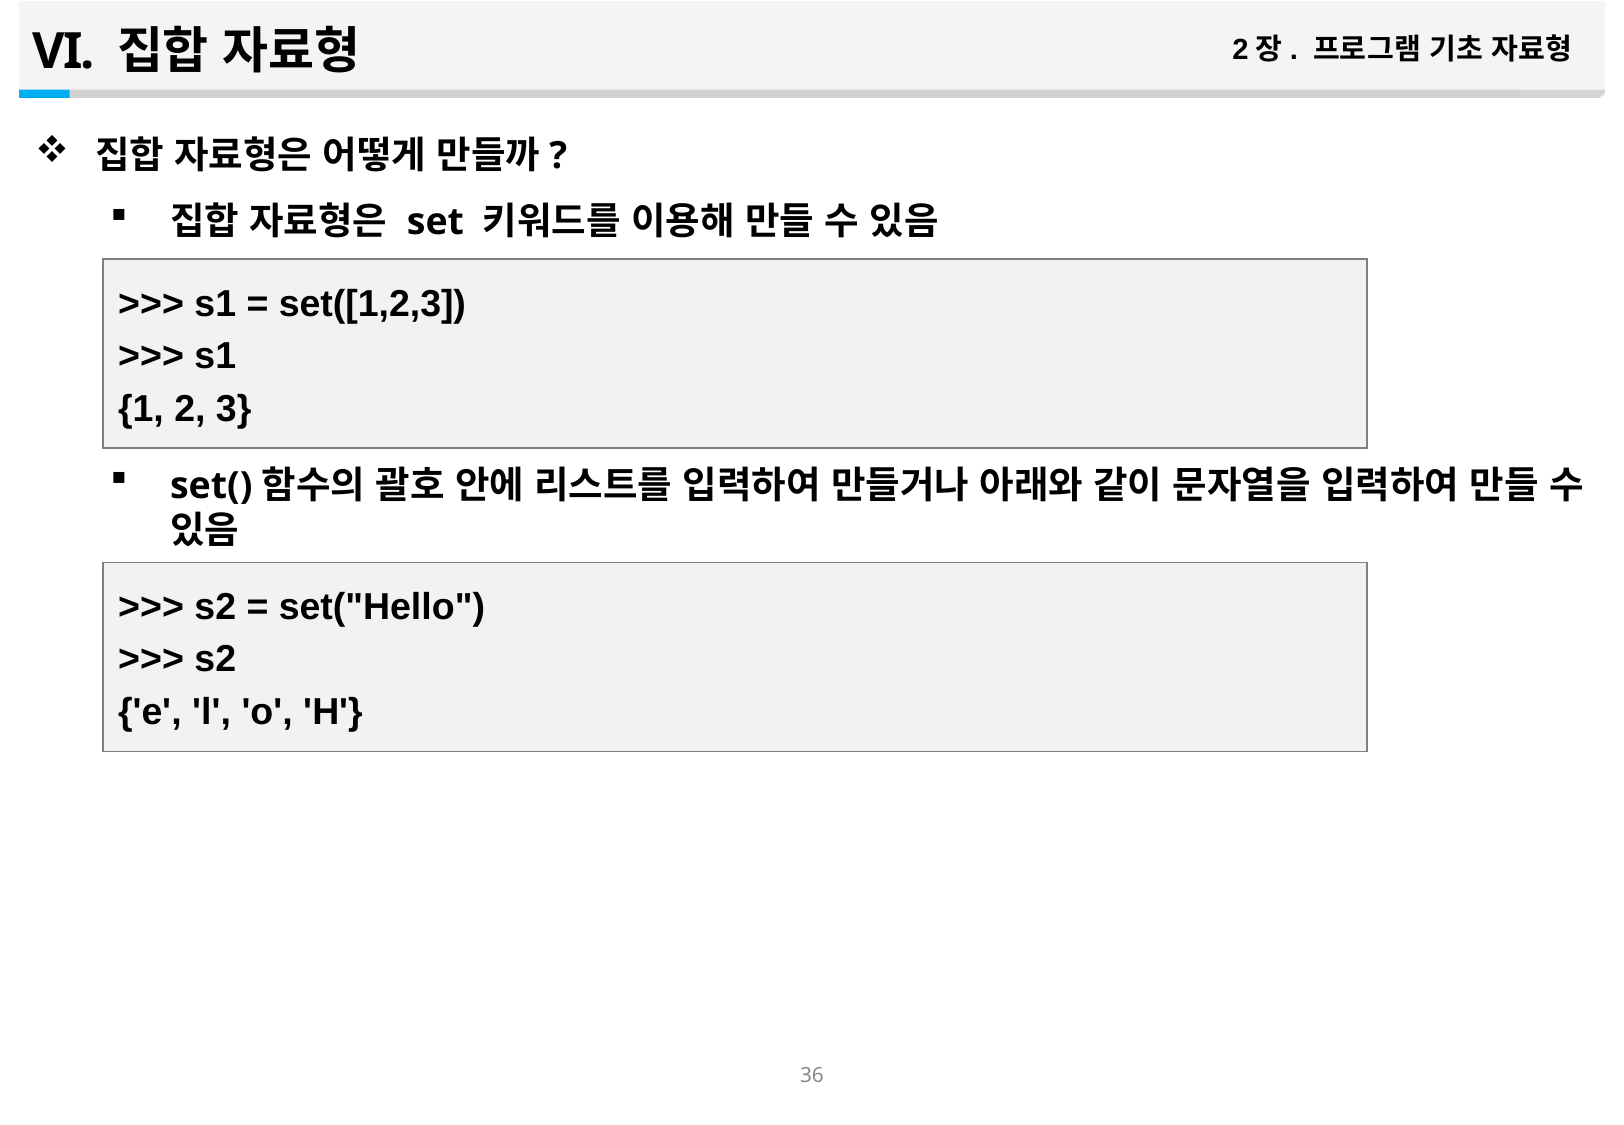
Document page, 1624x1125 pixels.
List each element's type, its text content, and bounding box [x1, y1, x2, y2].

text_box 집합 자료형은 어떻게 만들까? 집합 자료형은 set 키워드를 이용해 만들 수 있음 set()함수의 괄호 안에 리스트를 입력하여 만들거나 아래와 같이 문자열을 입력하여 만들 수 있음 [20, 123, 1602, 888]
picture [19, 1, 1605, 98]
text_box >>> s2 = set("Hello") >>> s2 {'e', 'l', 'o', 'H'} [103, 562, 1368, 752]
slide_number 35 [622, 1045, 1002, 1106]
text_box >>> s1 = set([1,2,3]) >>> s1 {1, 2, 3} [103, 259, 1368, 449]
list 집합 자료형 [17, 11, 1167, 85]
text_box 2장. 프로그램 기초 자료형 [1217, 22, 1596, 73]
